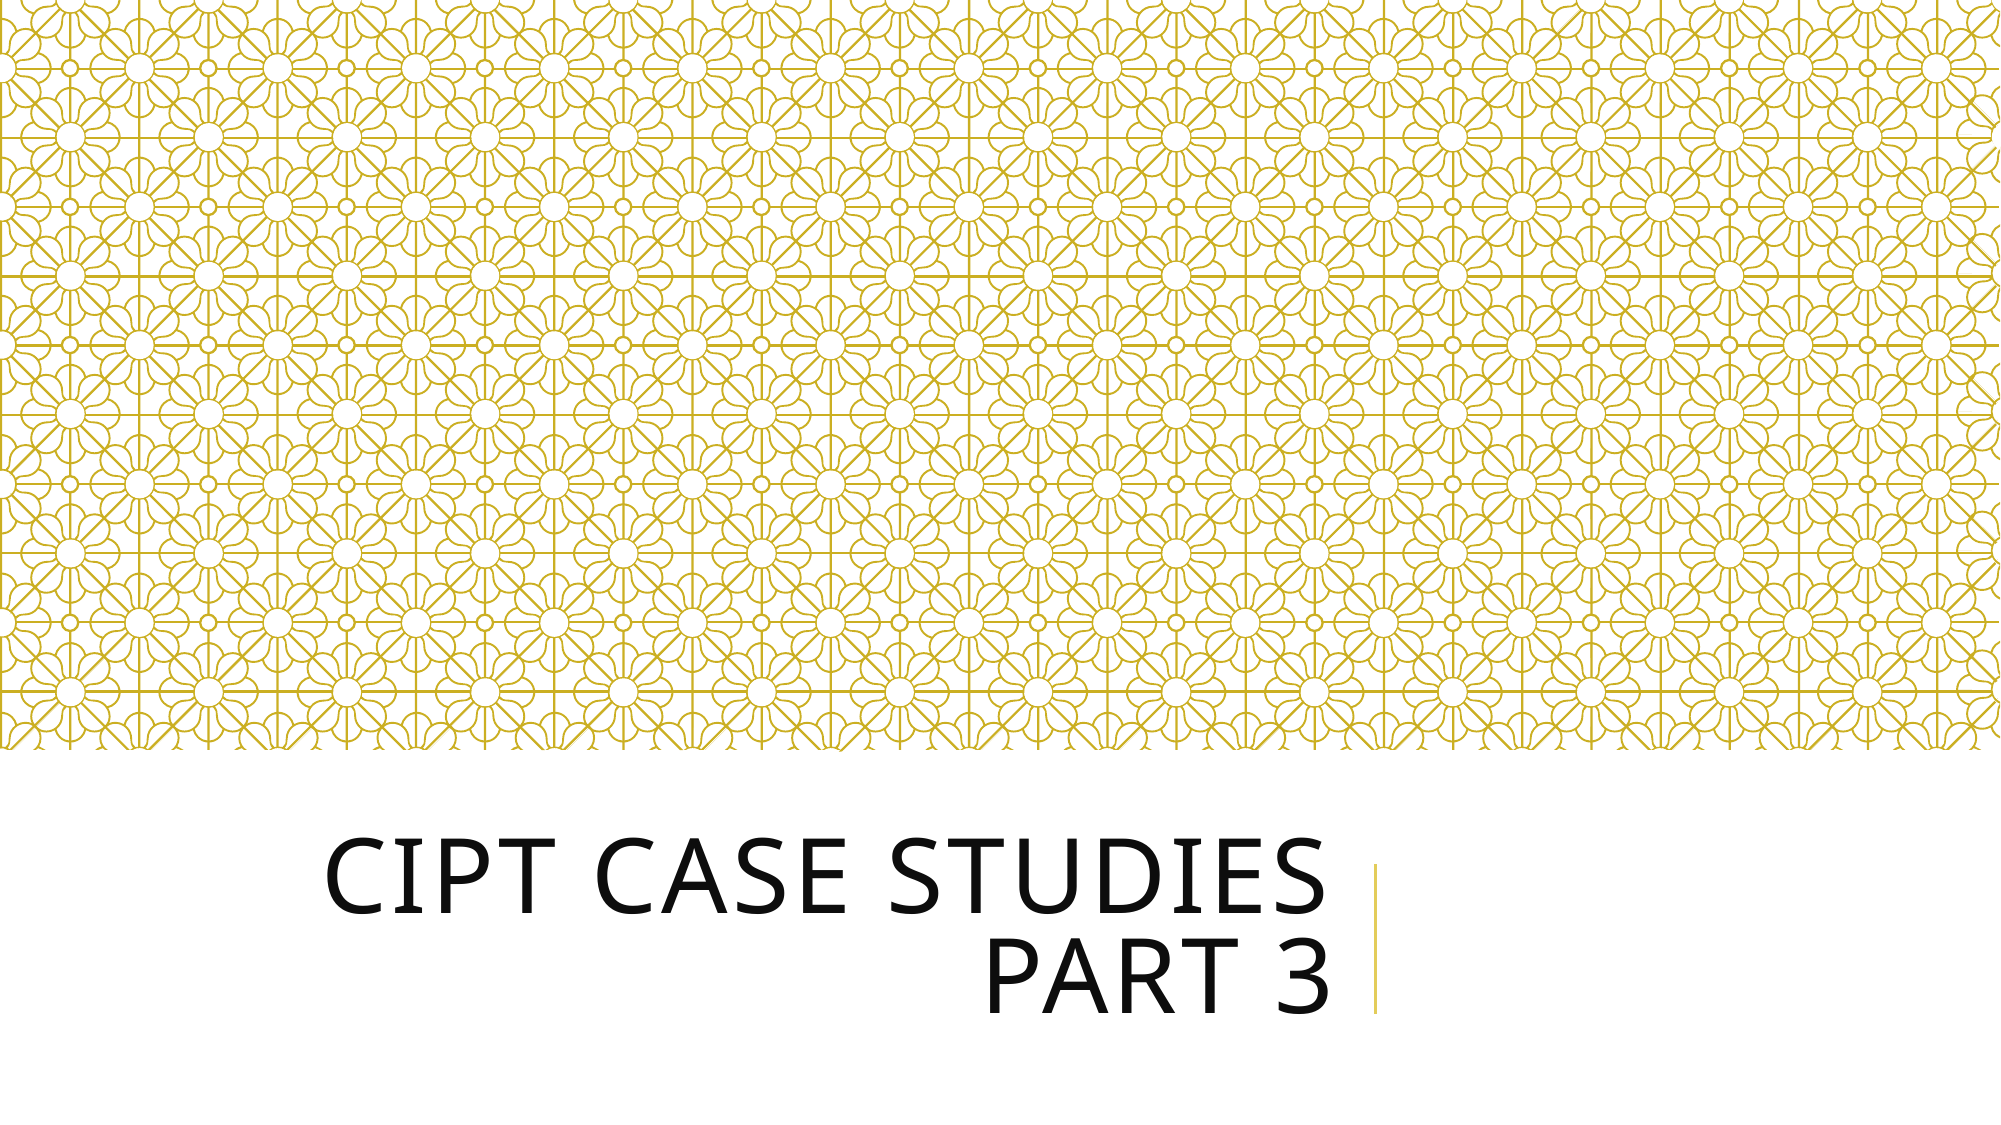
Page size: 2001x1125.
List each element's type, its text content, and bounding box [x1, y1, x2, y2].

title CIPT case studies part 3 [75, 813, 1350, 1054]
